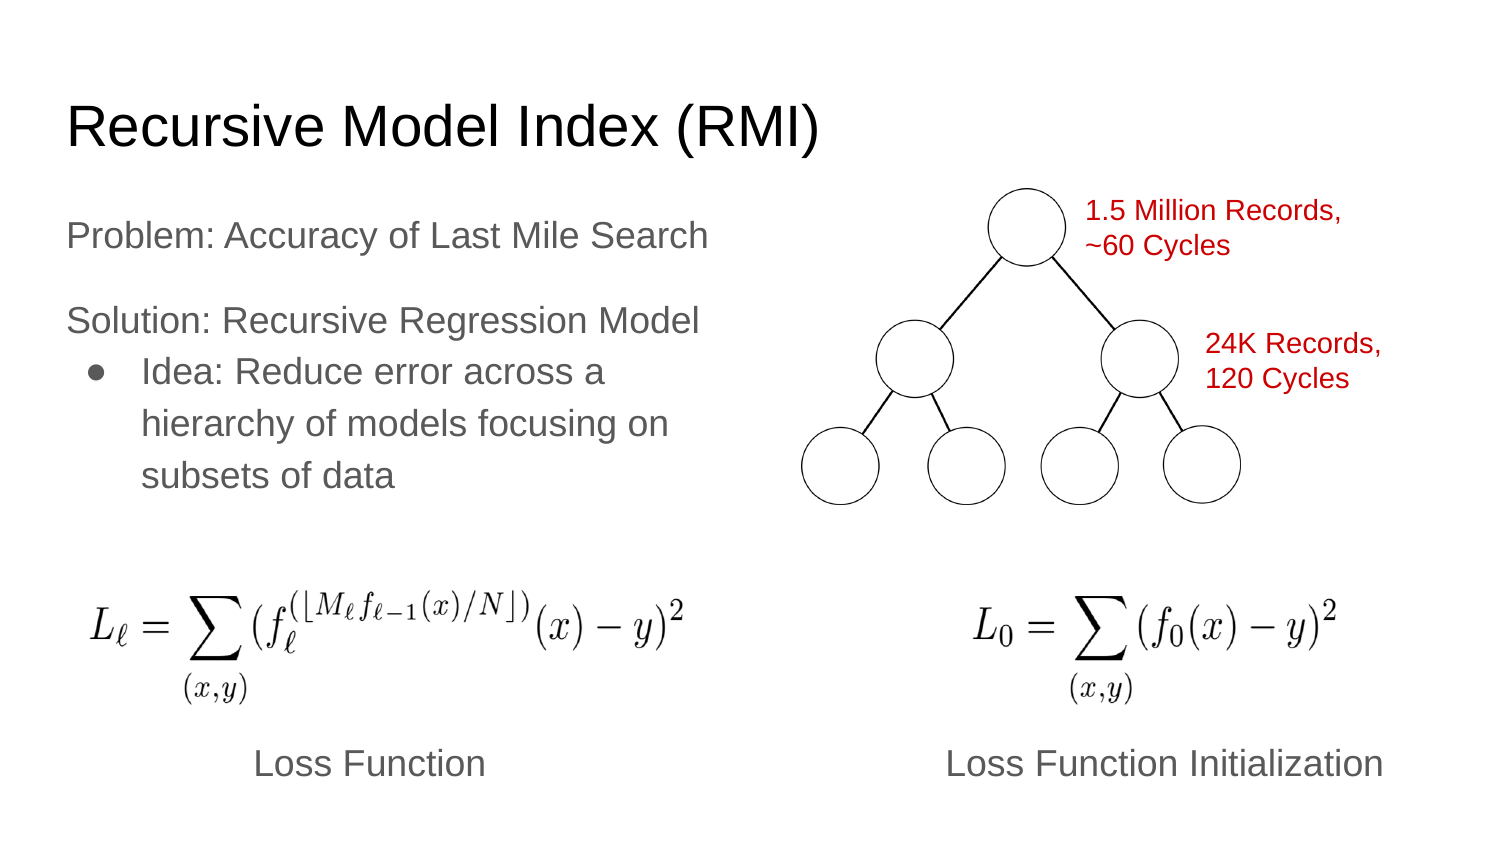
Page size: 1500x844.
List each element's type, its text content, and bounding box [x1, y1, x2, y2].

picture [801, 188, 1241, 505]
list Problem: Accuracy of Last Mile Search Solution: Recursive Regression Model Idea: Reduce error across a hierarchy of models focusing on subsets of data [51, 189, 753, 515]
text_box 1.5 Million Records, ~60 Cycles [1070, 176, 1399, 248]
picture [76, 572, 1349, 717]
list Loss Function [123, 725, 617, 801]
title Recursive Model Index (RMI) [51, 72, 1449, 167]
text_box 24K Records, 120 Cycles [1245, 309, 1399, 381]
list Loss Function Initialization [918, 716, 1412, 801]
